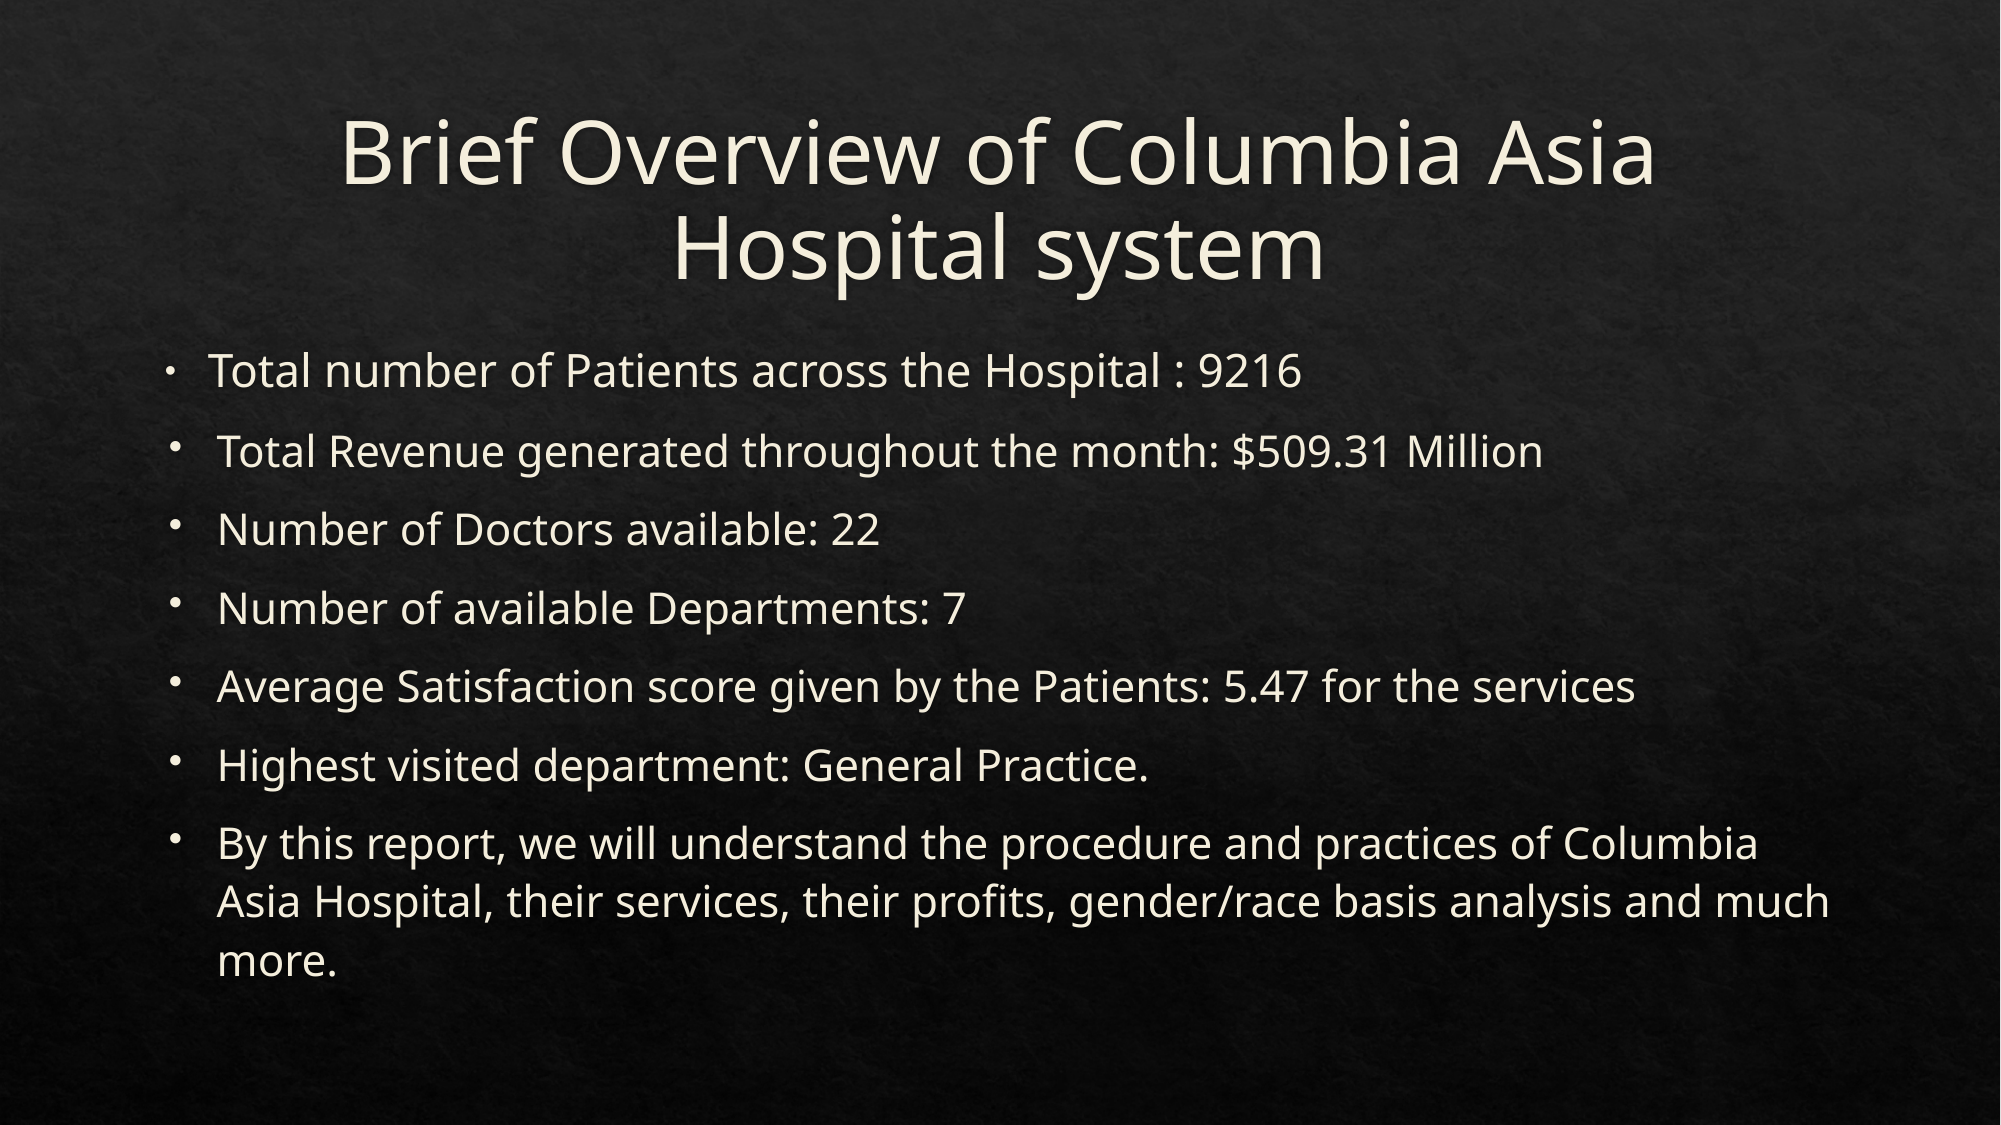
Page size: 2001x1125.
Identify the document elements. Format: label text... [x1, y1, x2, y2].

title Brief Overview of Columbia Asia Hospital system [149, 99, 1849, 307]
list Total number of Patients across the Hospital : 9216 Total Revenue generated throughout the month: $509.31 Million Number of Doctors available: 22 Number of available Departments: 7 Average Satisfaction score given by the Patients: 5.47 for the services Highest visited department: General Practice. By this report, we will understand the procedure and practices of Columbia Asia Hospital, their services, their profits, gender/race basis analysis and much more. [149, 340, 1849, 993]
